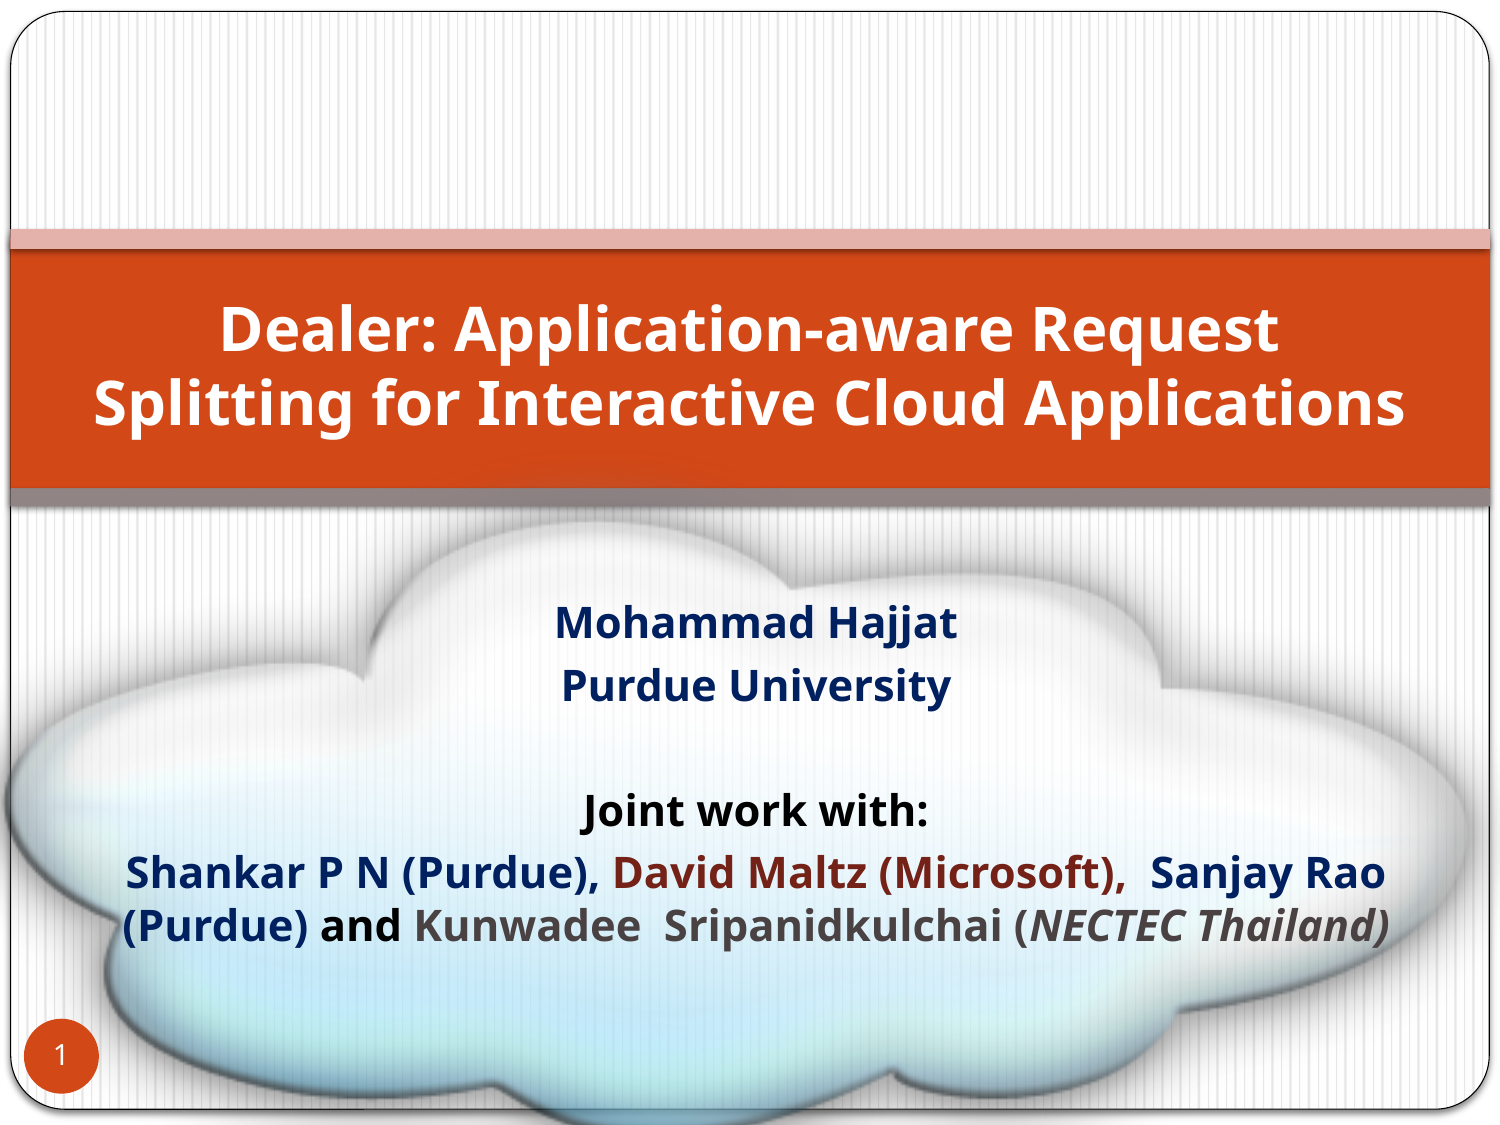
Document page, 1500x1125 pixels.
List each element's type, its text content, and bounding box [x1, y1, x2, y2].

picture [0, 449, 1500, 1125]
title Dealer: Application-aware Request Splitting for Interactive Cloud Applications [75, 247, 1425, 449]
